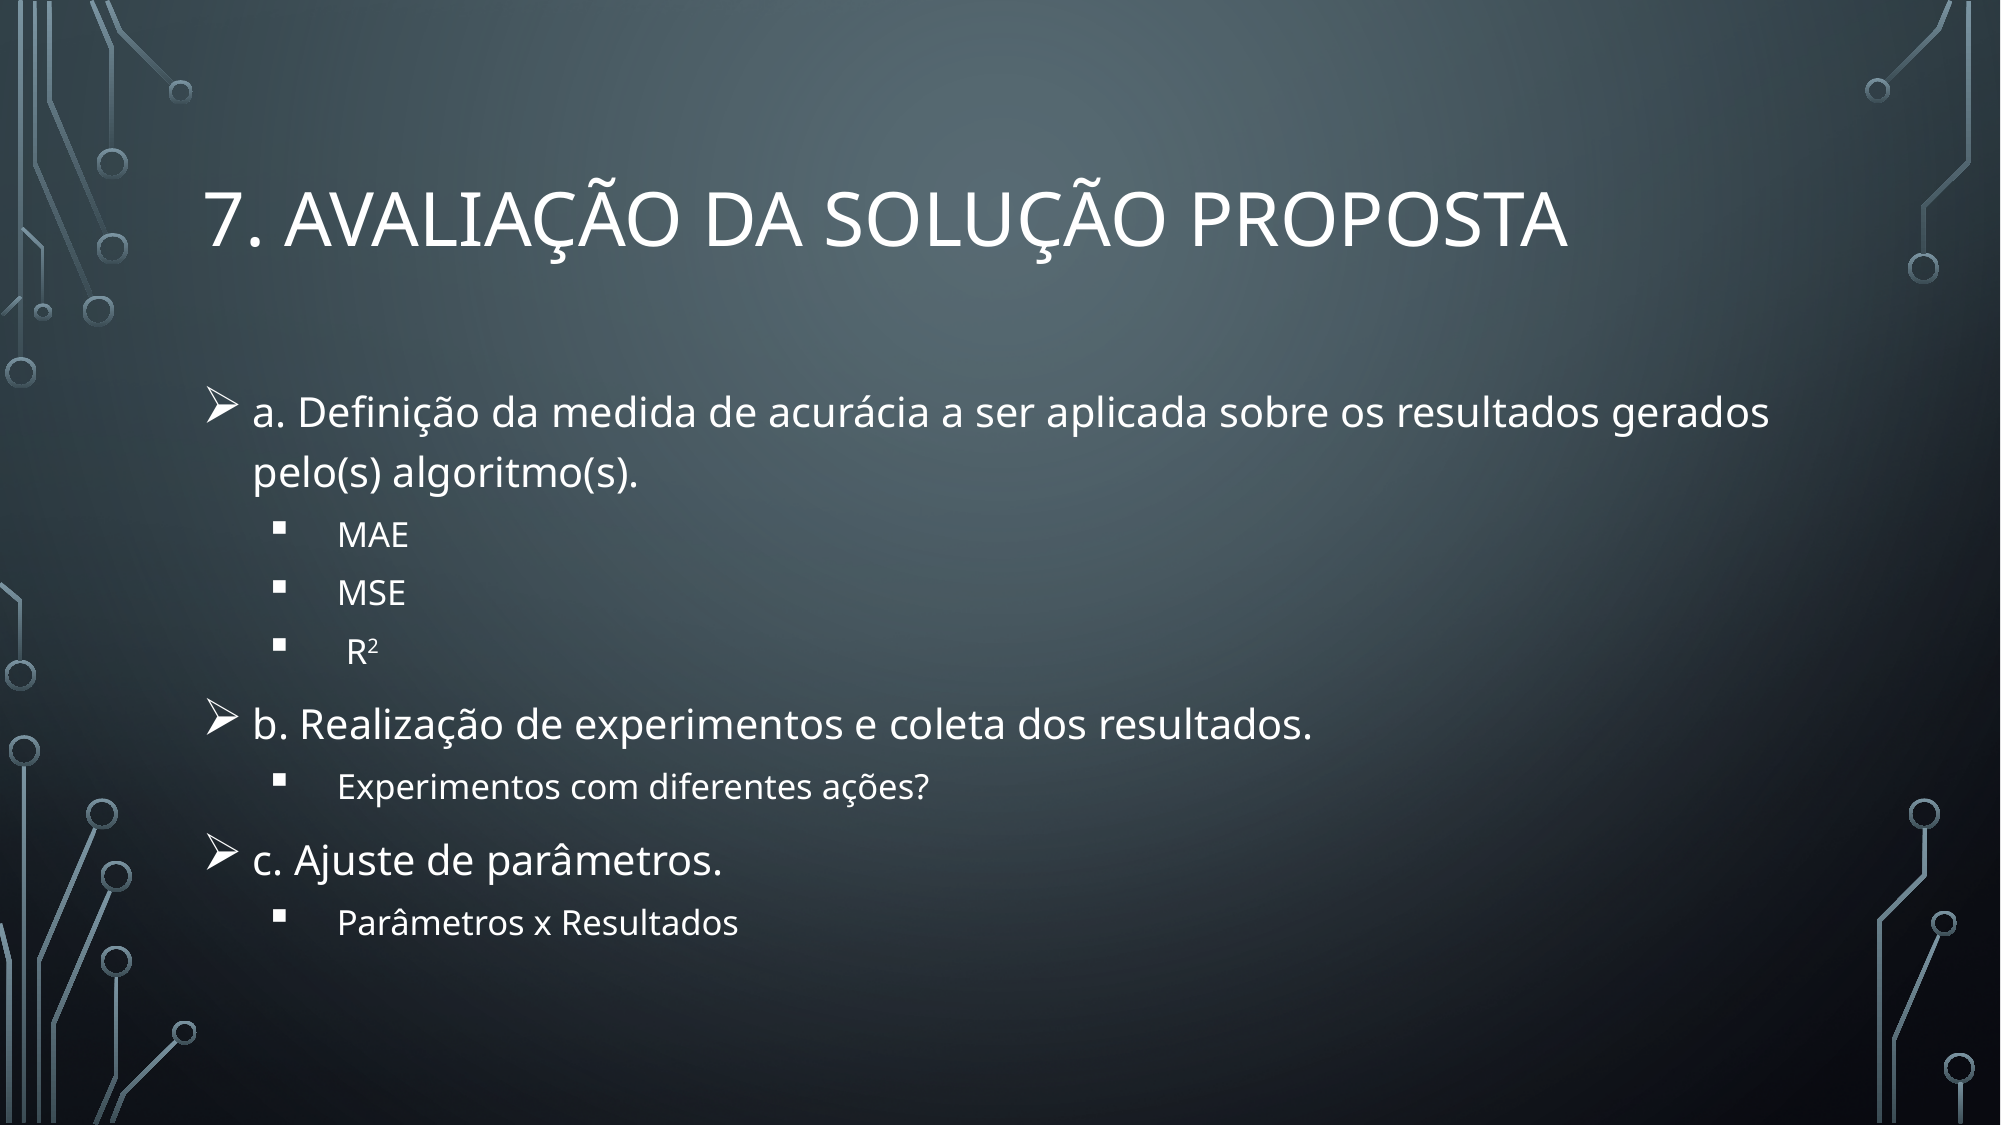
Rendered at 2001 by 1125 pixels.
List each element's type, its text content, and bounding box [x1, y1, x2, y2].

title 7. Avaliação da solução proposta [187, 101, 1813, 344]
list a. Definição da medida de acurácia a ser aplicada sobre os resultados gerados pelo(s) algoritmo(s). MAE MSE R2 b. Realização de experimentos e coleta dos resultados. Experimentos com diferentes ações? c. Ajuste de parâmetros. Parâmetros x Resultados [187, 369, 1813, 950]
